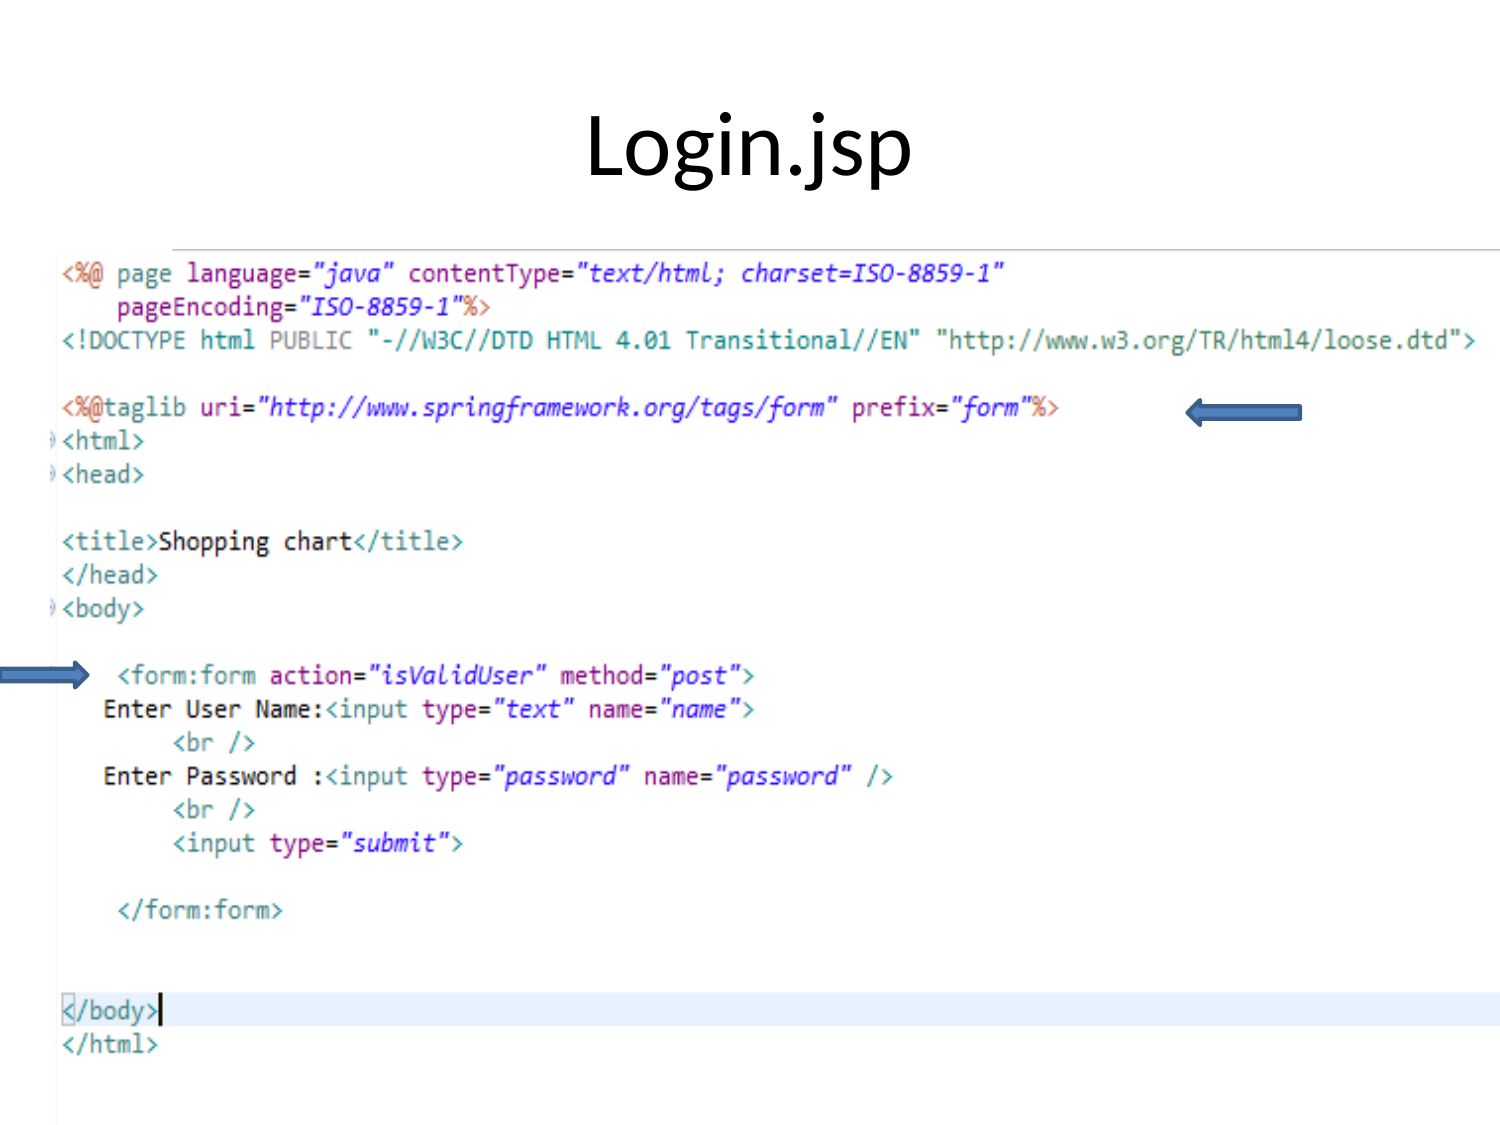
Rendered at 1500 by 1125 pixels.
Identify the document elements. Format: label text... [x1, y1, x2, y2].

text_box [0, 666, 44, 684]
title Login.jsp [75, 45, 1425, 233]
picture [49, 249, 1500, 1125]
